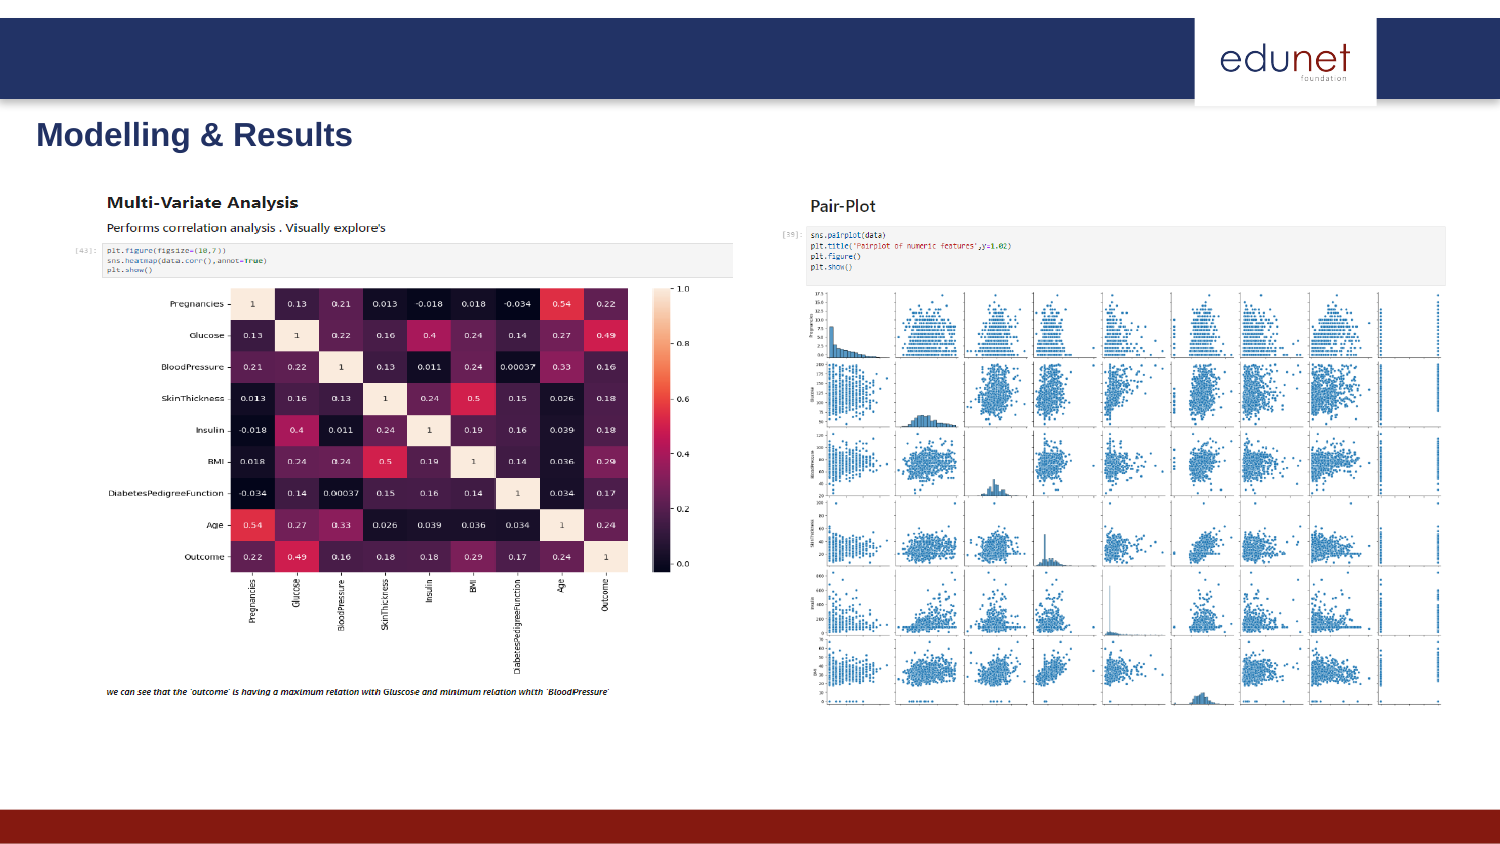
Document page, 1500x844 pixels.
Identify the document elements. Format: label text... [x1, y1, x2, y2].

picture [771, 189, 1450, 706]
title Modelling & Results [21, 97, 503, 151]
text_box [20, 173, 893, 796]
picture [1215, 38, 1356, 86]
picture [59, 189, 734, 706]
